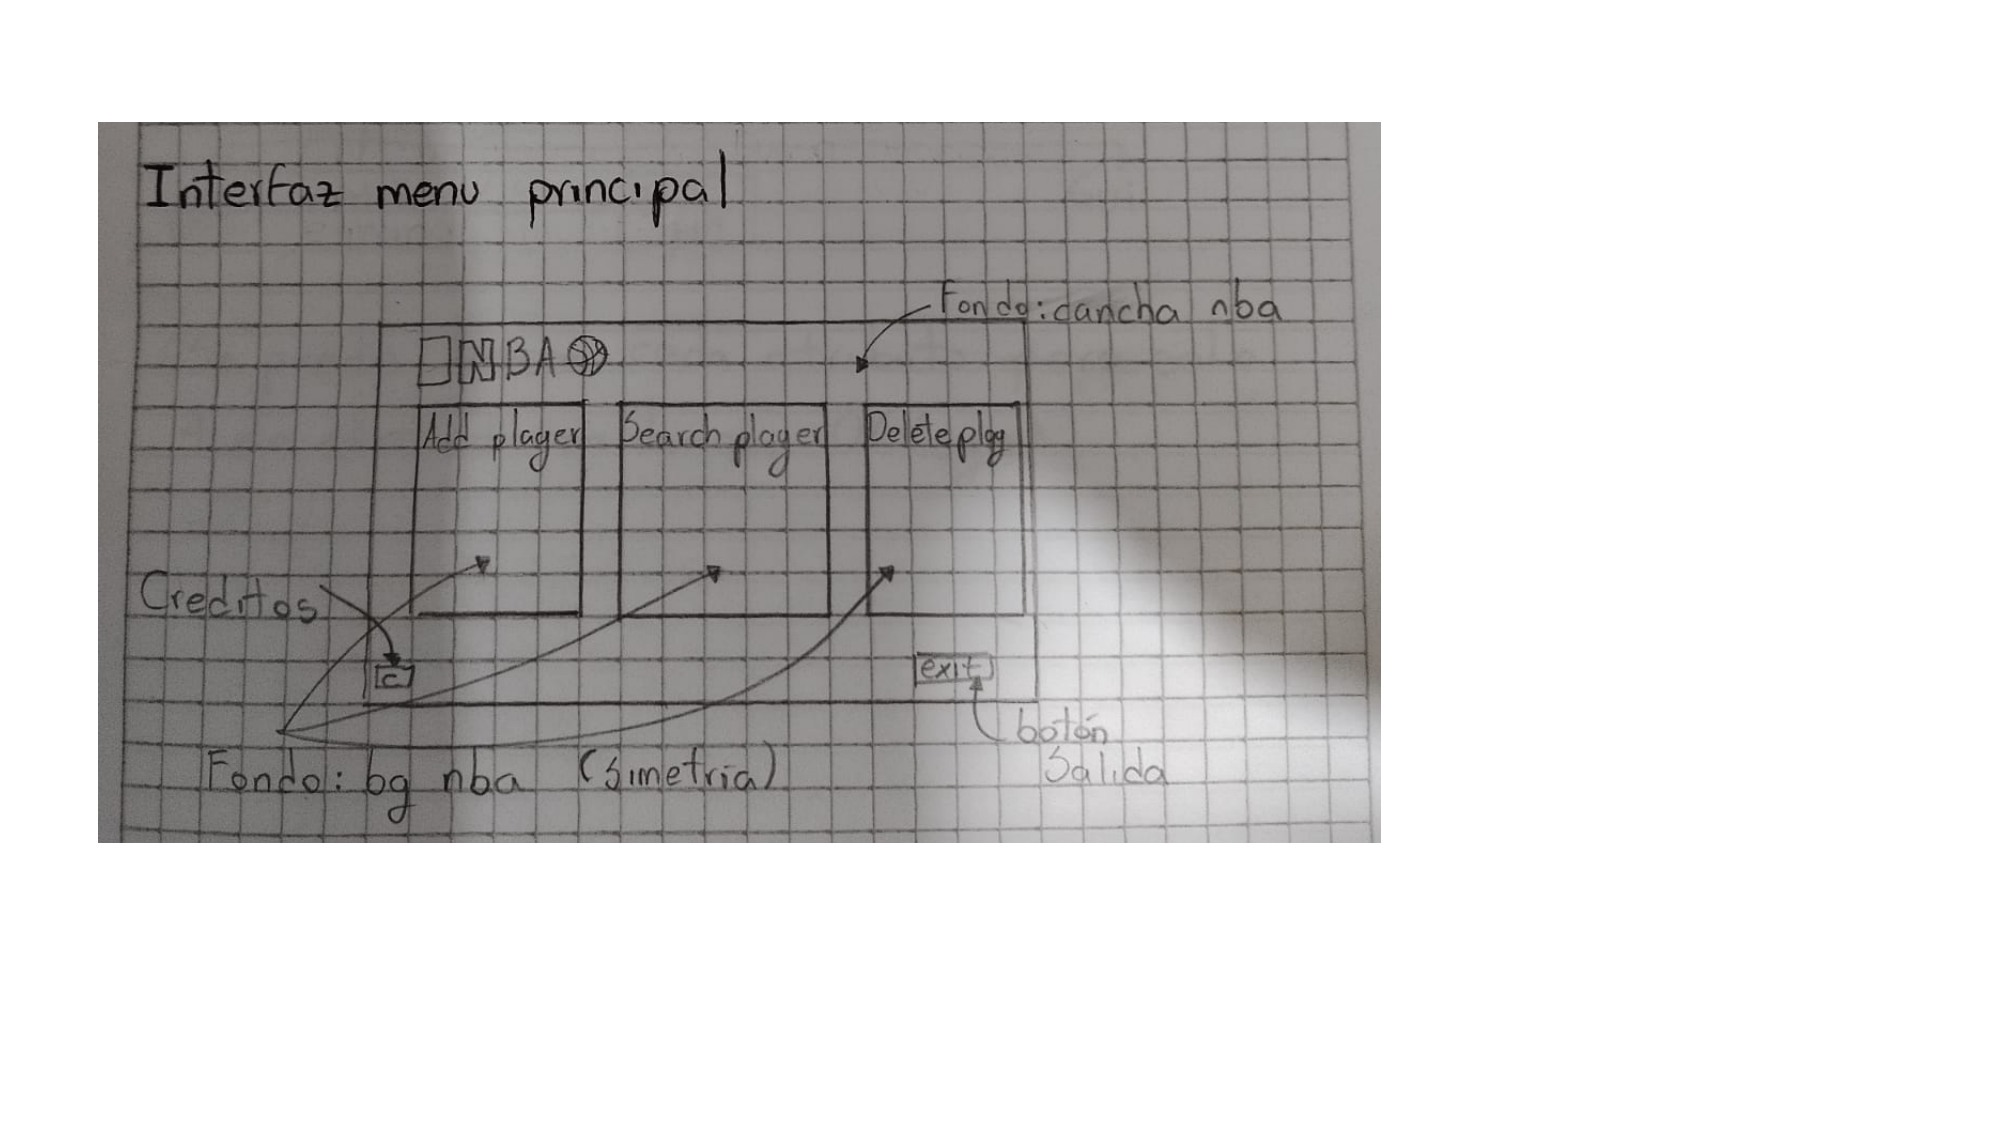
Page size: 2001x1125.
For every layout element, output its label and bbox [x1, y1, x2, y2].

picture [98, 122, 1381, 843]
